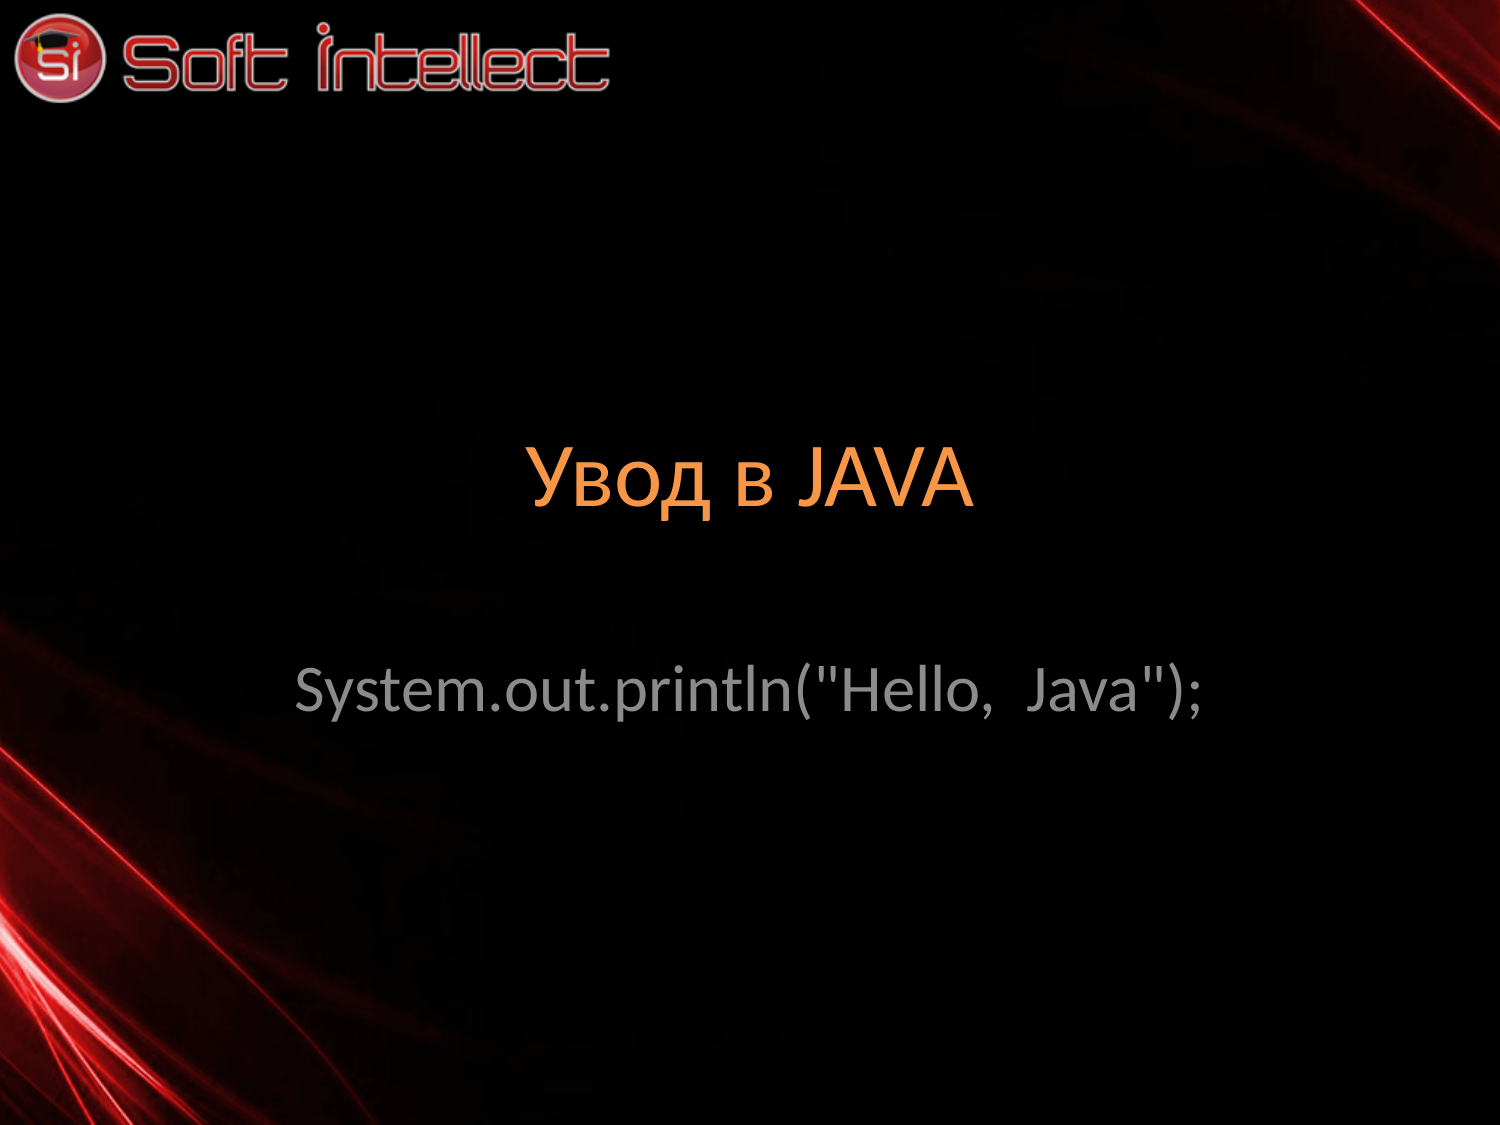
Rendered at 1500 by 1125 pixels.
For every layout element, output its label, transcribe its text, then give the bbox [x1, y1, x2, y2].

subtitle System.out.println("Hello, Java"); [225, 637, 1275, 925]
picture [0, 0, 1500, 1125]
title Увод в JAVA [112, 349, 1388, 591]
